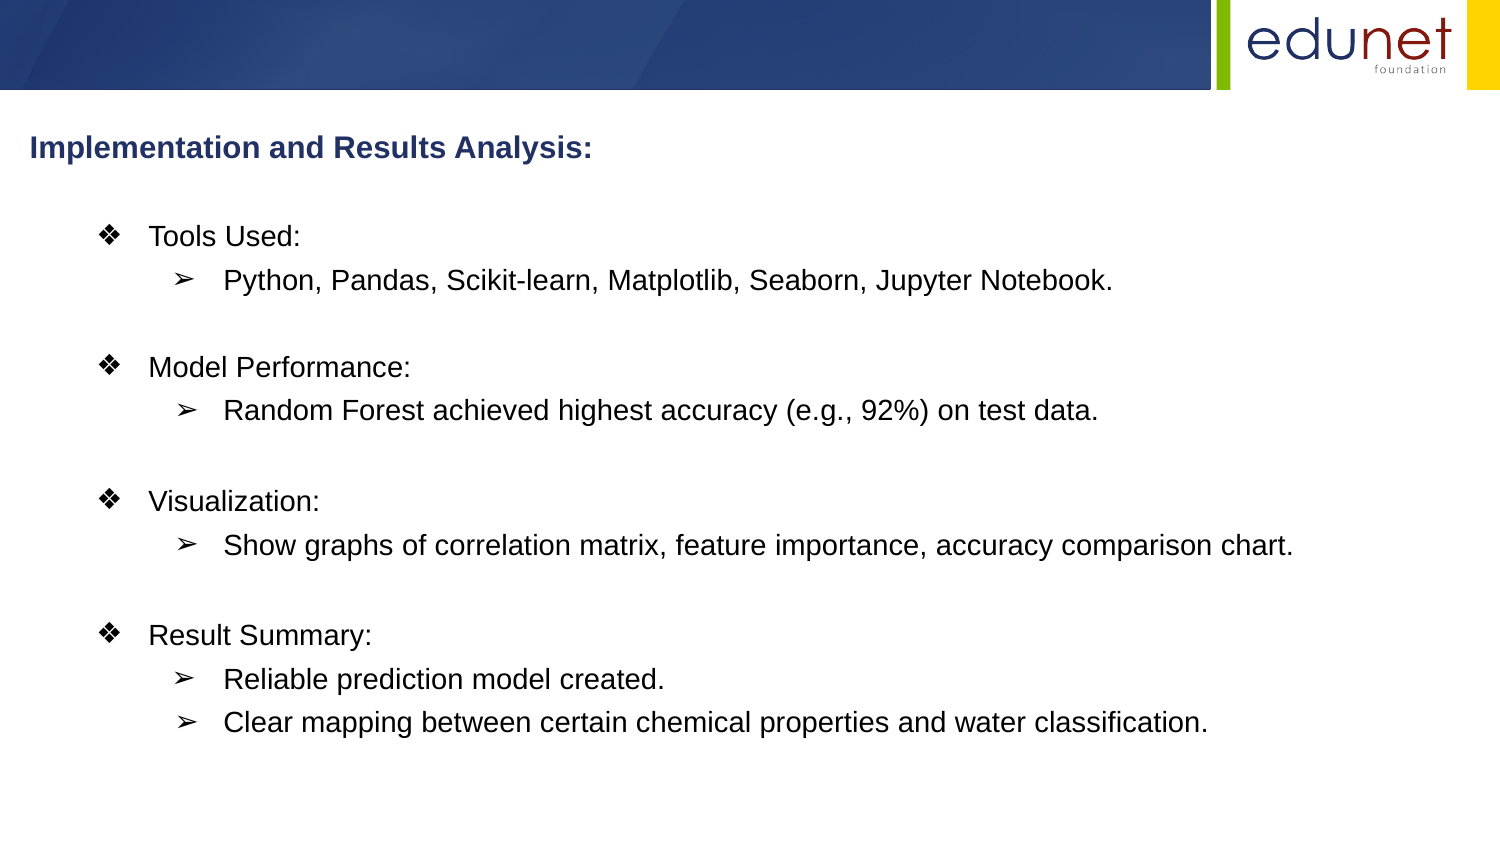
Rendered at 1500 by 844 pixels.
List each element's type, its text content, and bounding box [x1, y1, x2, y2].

text_box Implementation and Results Analysis: [18, 121, 770, 171]
picture [1239, 9, 1461, 81]
text_box Tools Used: Python, Pandas, Scikit-learn, Matplotlib, Seaborn, Jupyter Notebook. Model Performance: Random Forest achieved highest accuracy (e.g., 92%) on test data. Visualization: Show graphs of correlation matrix, feature importance, accuracy comparison chart. Result Summary: Reliable prediction model created. Clear mapping between certain chemical properties and water classification. [58, 193, 1419, 774]
